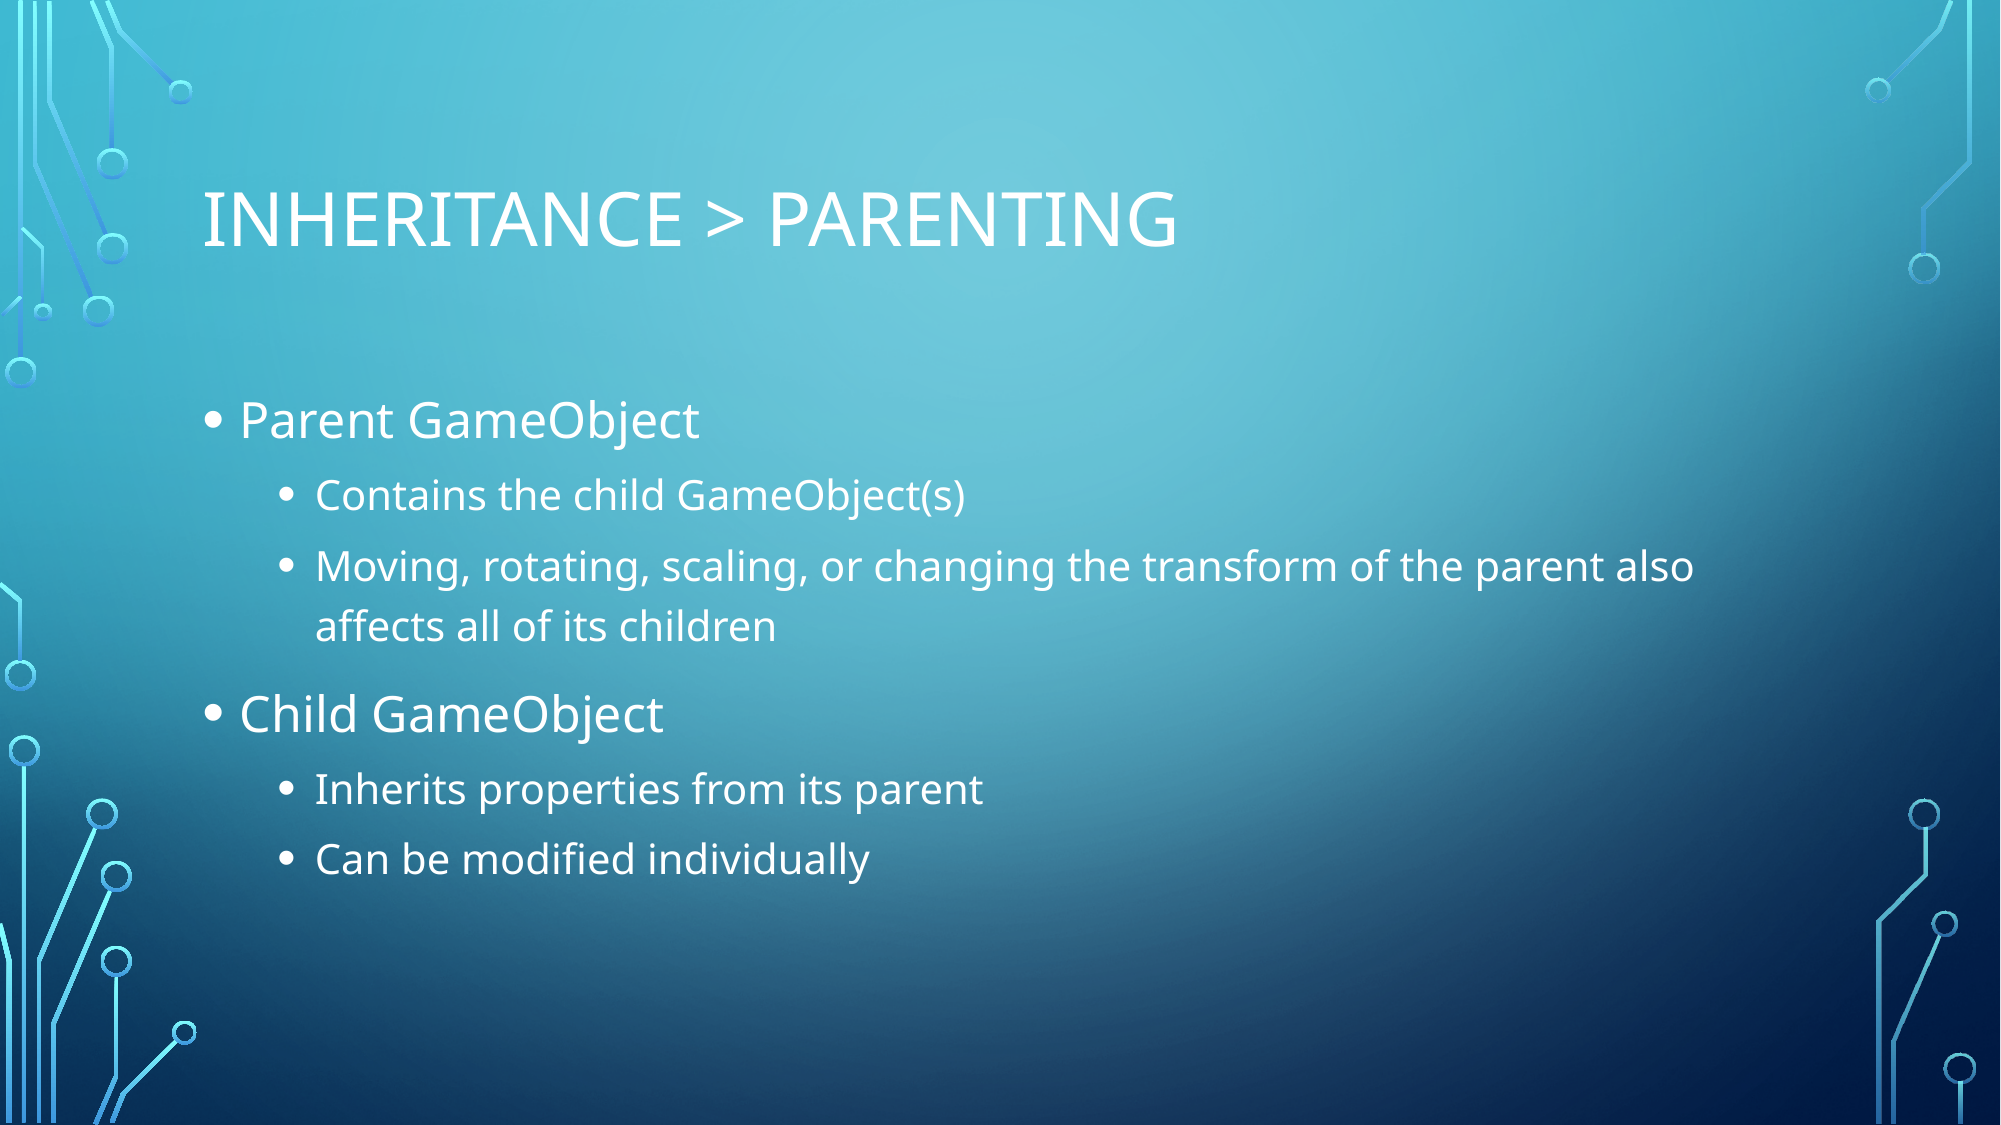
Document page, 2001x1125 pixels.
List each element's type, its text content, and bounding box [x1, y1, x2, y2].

title Inheritance > Parenting [187, 101, 1813, 344]
list Parent GameObject Contains the child GameObject(s) Moving, rotating, scaling, or changing the transform of the parent also affects all of its children Child GameObject Inherits properties from its parent Can be modified individually [187, 369, 1813, 950]
